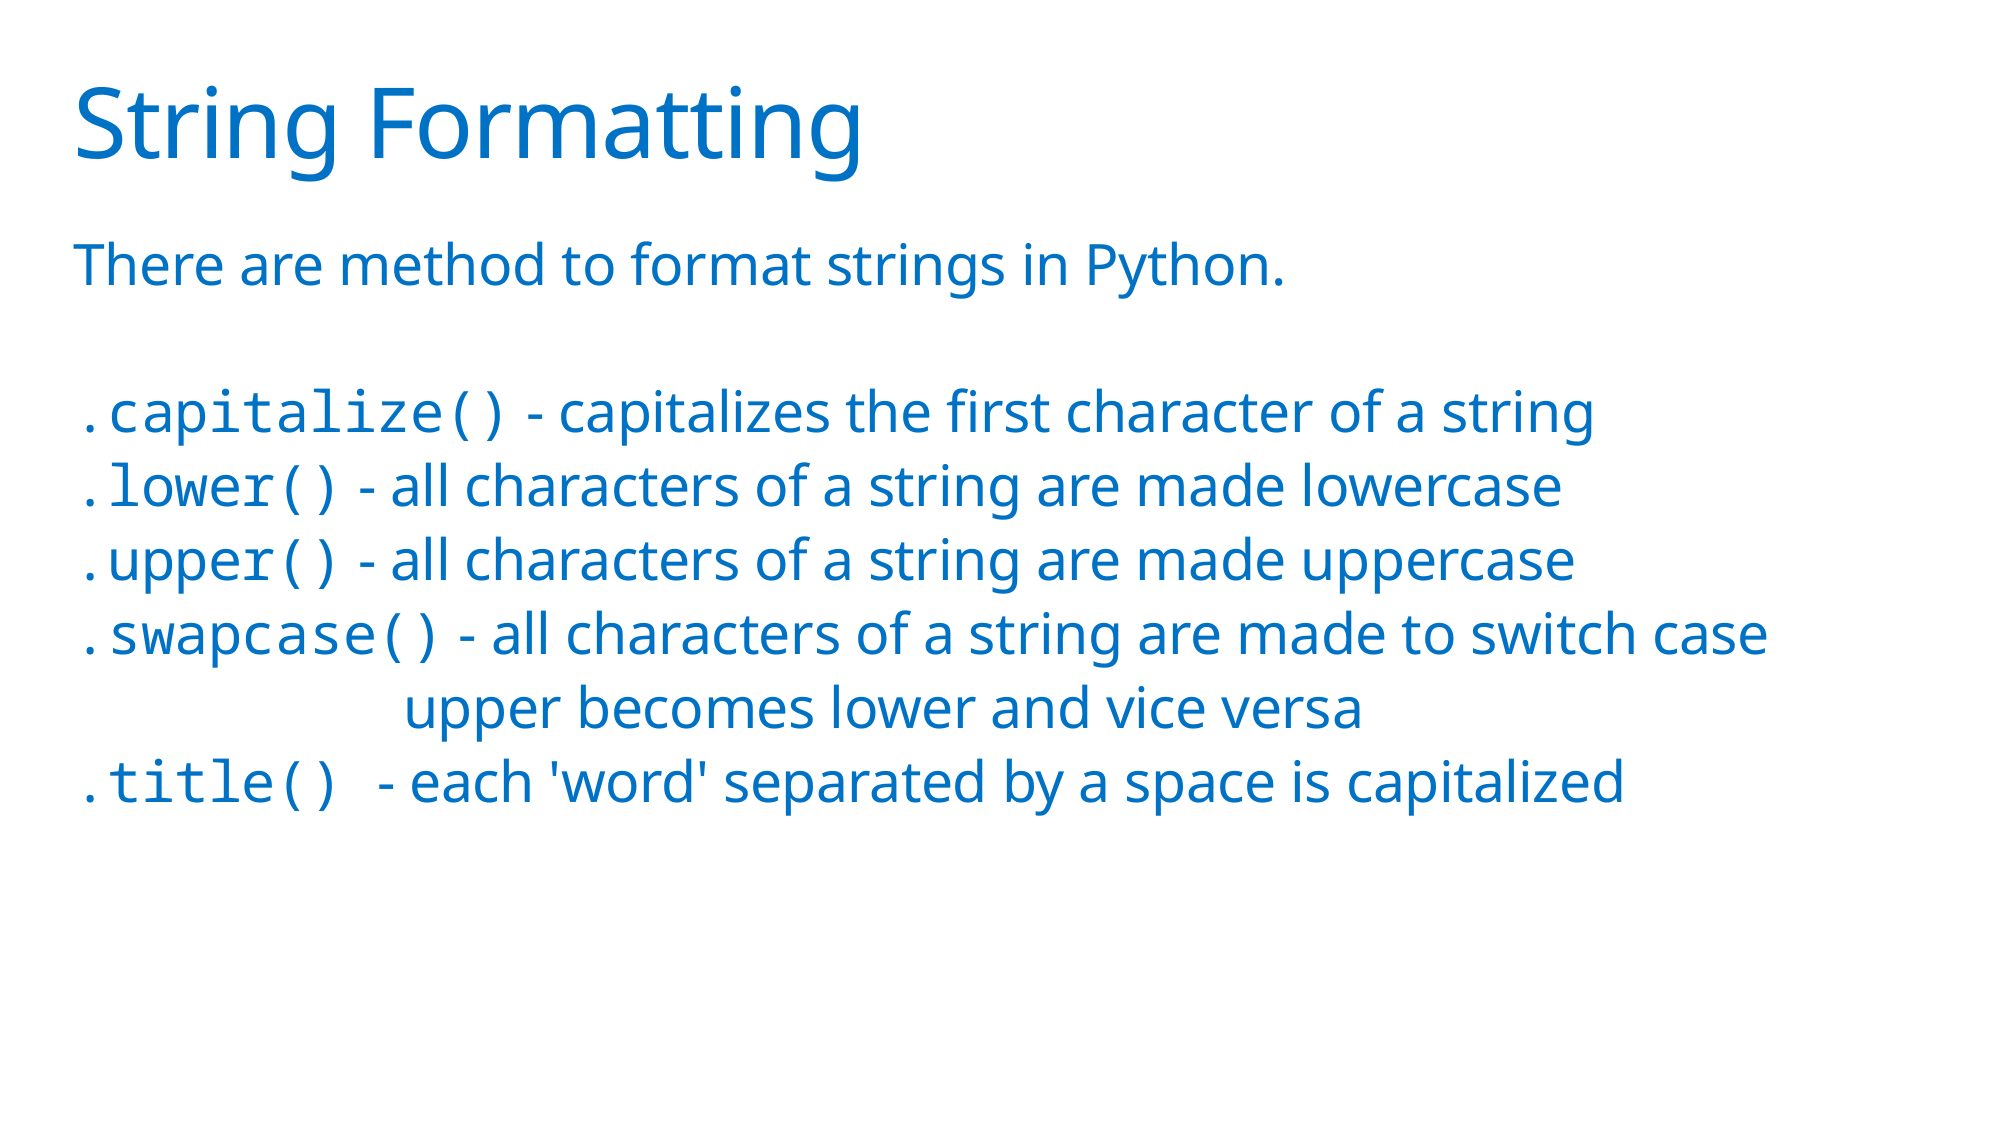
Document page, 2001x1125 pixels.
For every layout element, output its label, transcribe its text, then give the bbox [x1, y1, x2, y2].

title String Formatting [58, 58, 1942, 206]
list There are method to format strings in Python. .capitalize() - capitalizes the first character of a string .lower() - all characters of a string are made lowercase .upper() - all characters of a string are made uppercase .swapcase() - all characters of a string are made to switch case upper becomes lower and vice versa .title() - each 'word' separated by a space is capitalized [58, 220, 1942, 914]
